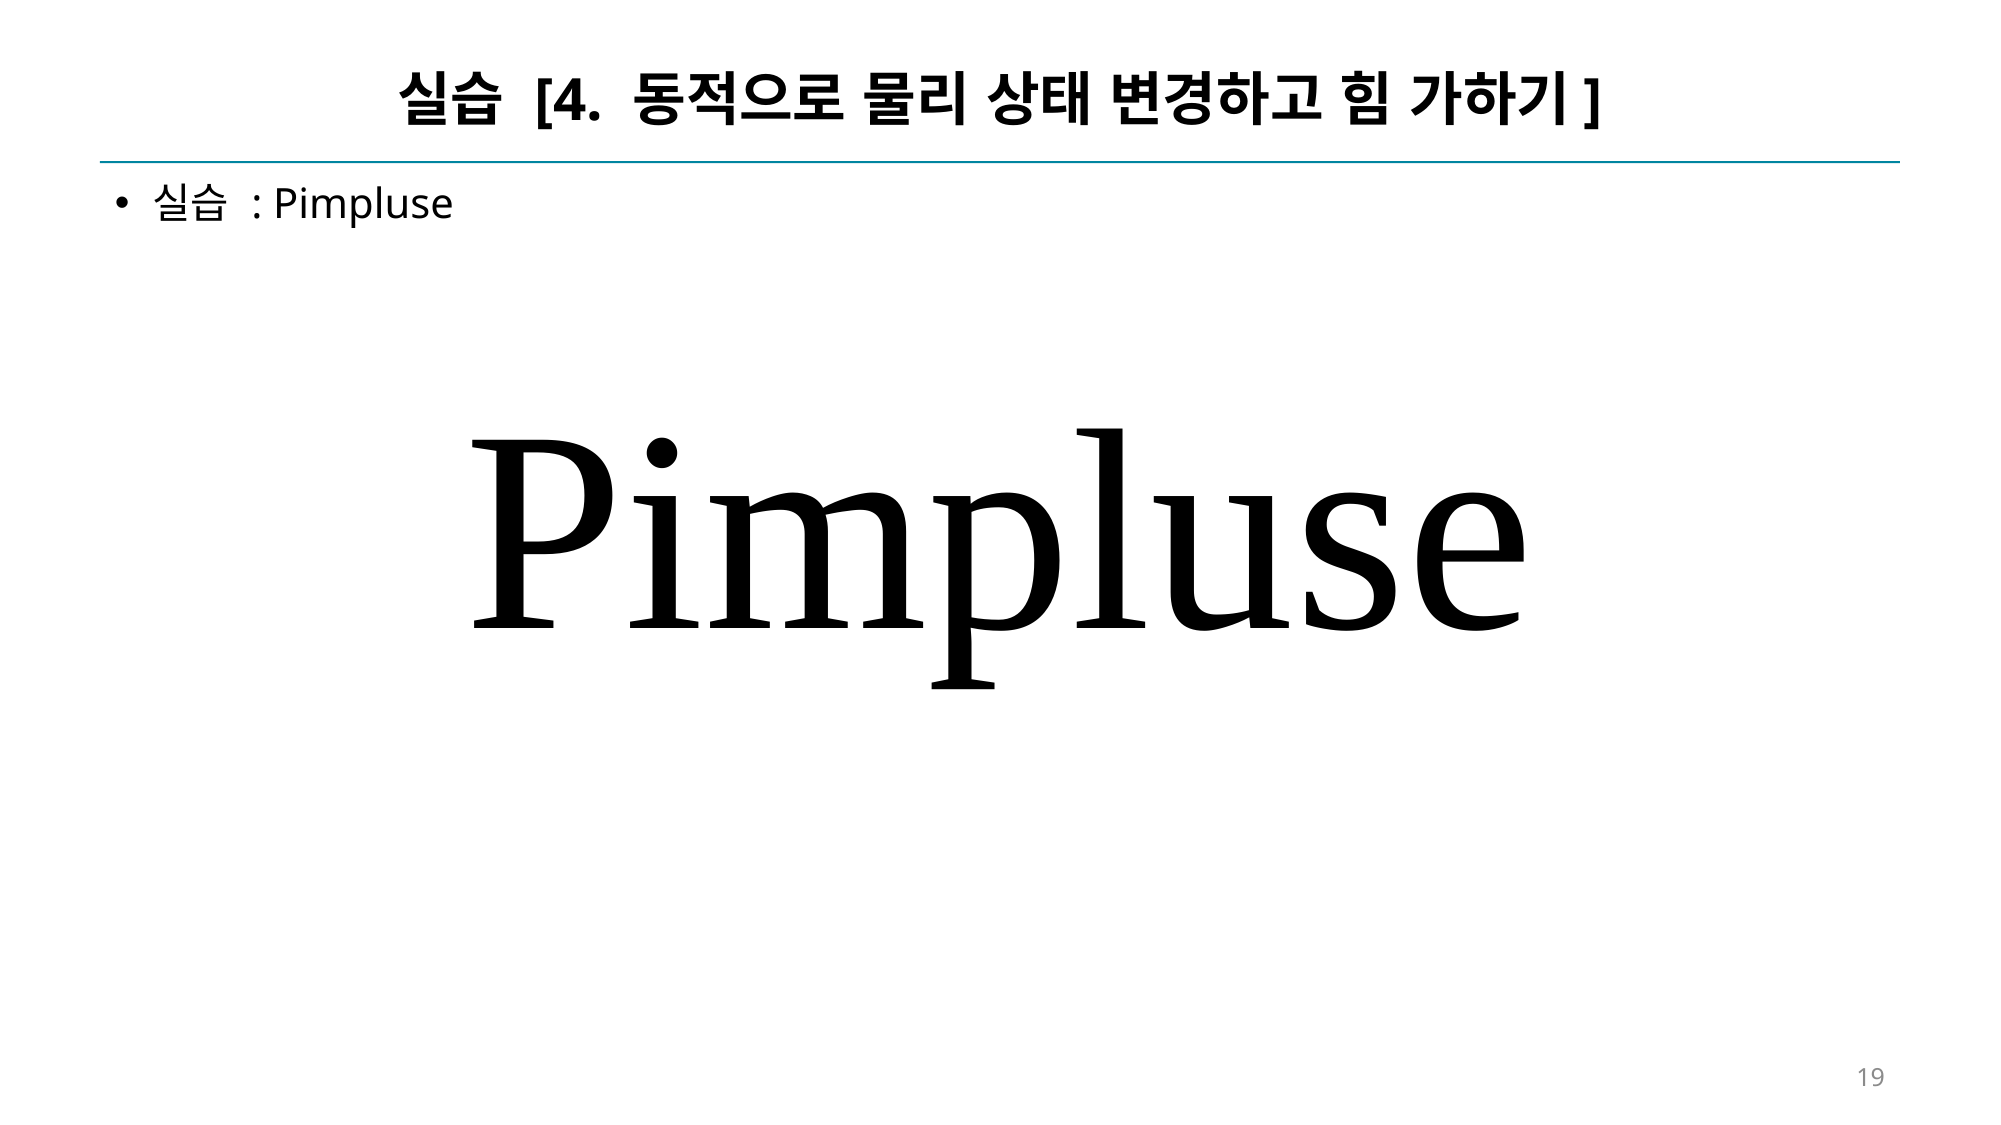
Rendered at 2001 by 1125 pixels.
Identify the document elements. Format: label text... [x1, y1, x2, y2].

title 실습 [4. 동적으로 물리 상태 변경하고 힘 가하기] [99, 55, 1900, 148]
slide_number 19 [1412, 1054, 1900, 1103]
list 실습 : Pimpluse Pimpluse [99, 174, 1900, 1042]
